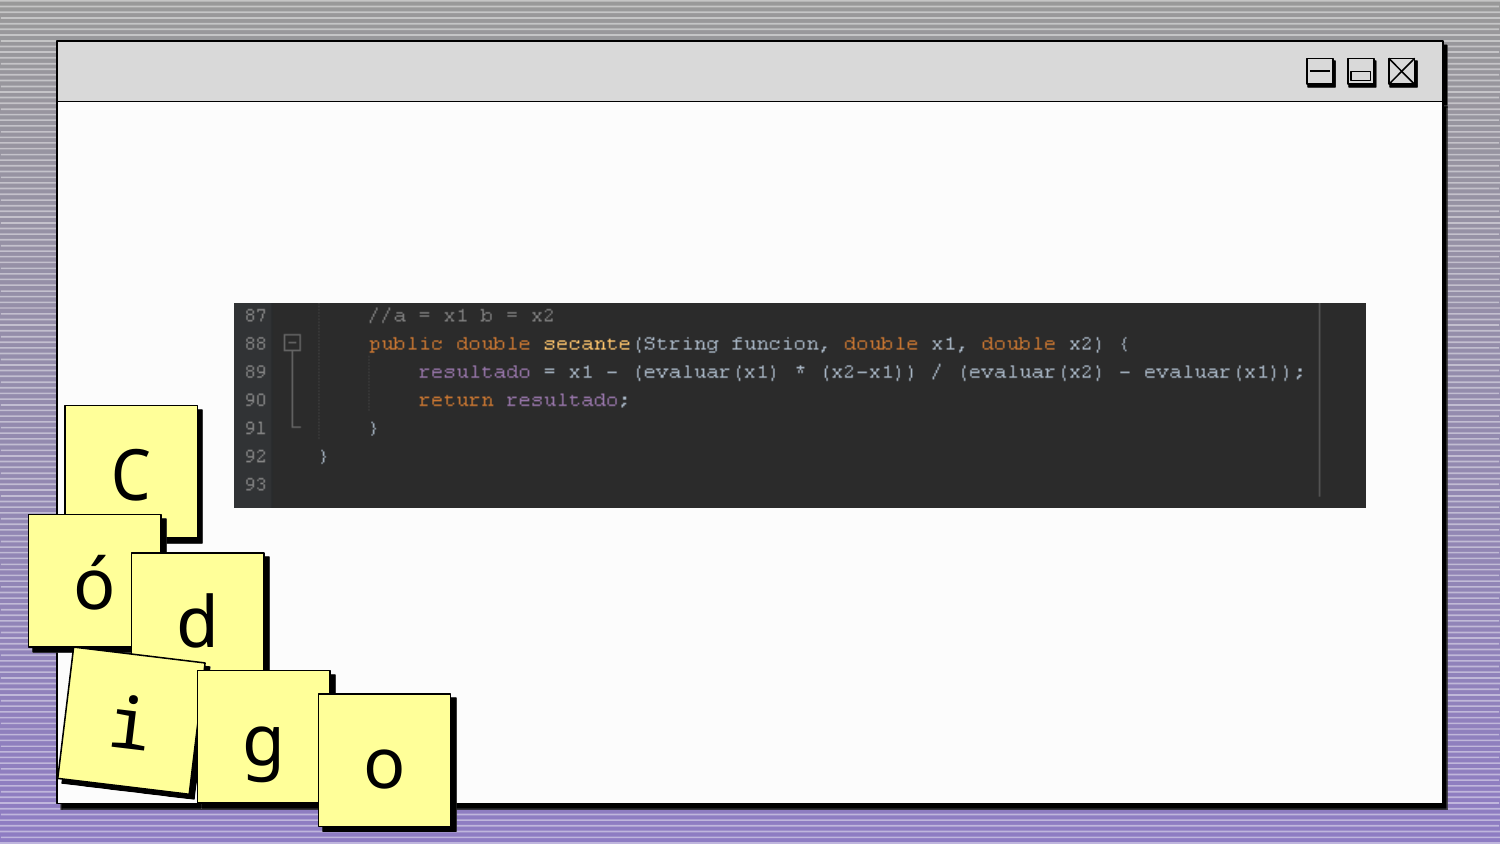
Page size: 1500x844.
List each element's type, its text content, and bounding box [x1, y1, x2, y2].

text_box o [318, 694, 451, 827]
text_box ó [28, 514, 161, 648]
text_box C [65, 405, 198, 539]
text_box g [197, 670, 331, 803]
text_box d [131, 553, 264, 670]
picture [234, 303, 1367, 509]
text_box i [57, 647, 206, 795]
